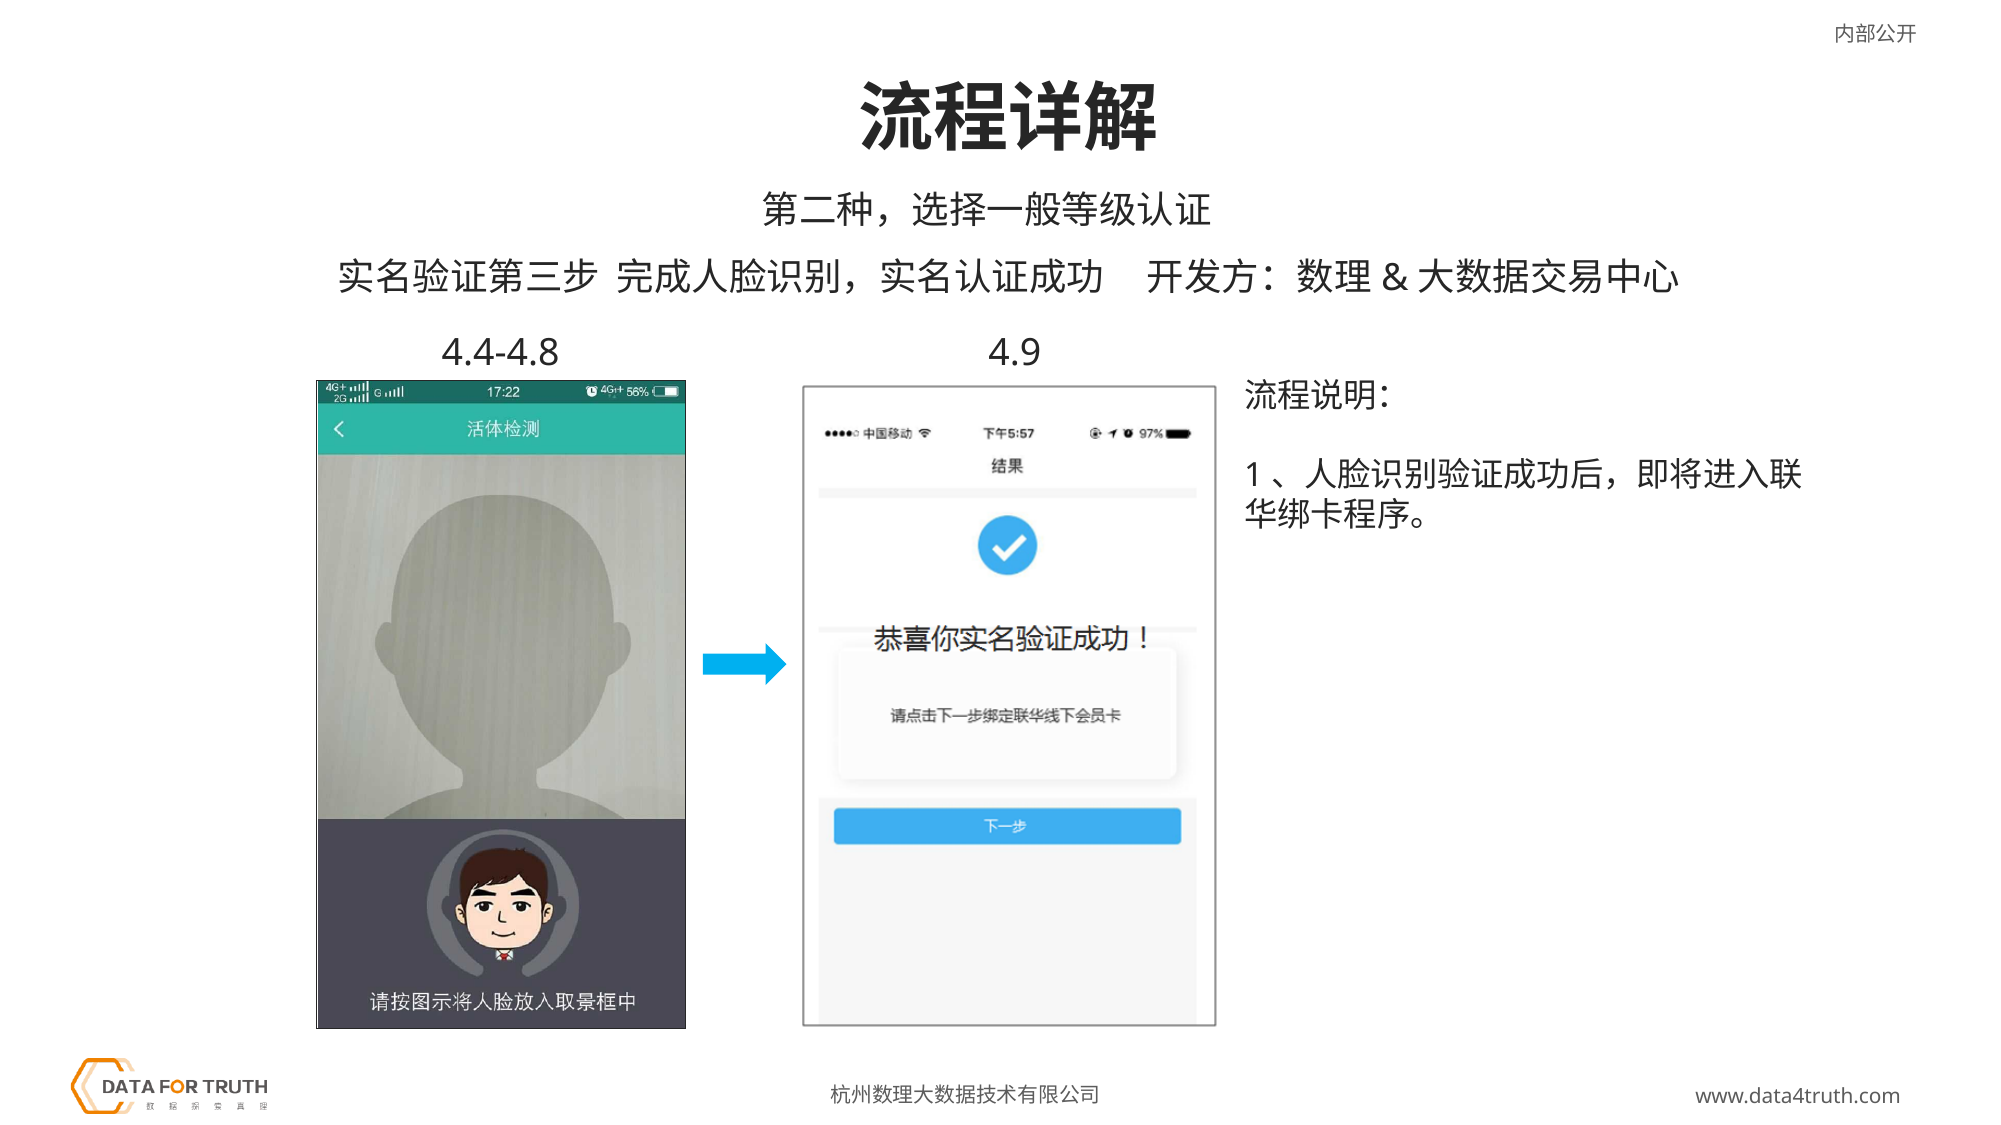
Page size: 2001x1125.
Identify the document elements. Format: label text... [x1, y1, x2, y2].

text_box 流程详解 [843, 61, 1174, 167]
text_box 流程说明： 1、人脸识别验证成功后，即将进入联华绑卡程序。 [1229, 366, 1835, 581]
picture [316, 380, 686, 1030]
picture [799, 380, 1222, 1032]
picture [70, 1058, 267, 1114]
text_box [701, 640, 789, 688]
text_box 第二种，选择一般等级认证 [747, 178, 1227, 239]
text_box 4.4-4.8 [426, 320, 575, 380]
text_box 4.9 [973, 320, 1057, 380]
text_box 实名验证第三步 完成人脸识别，实名认证成功 开发方：数理&大数据交易中心 [322, 245, 1696, 305]
